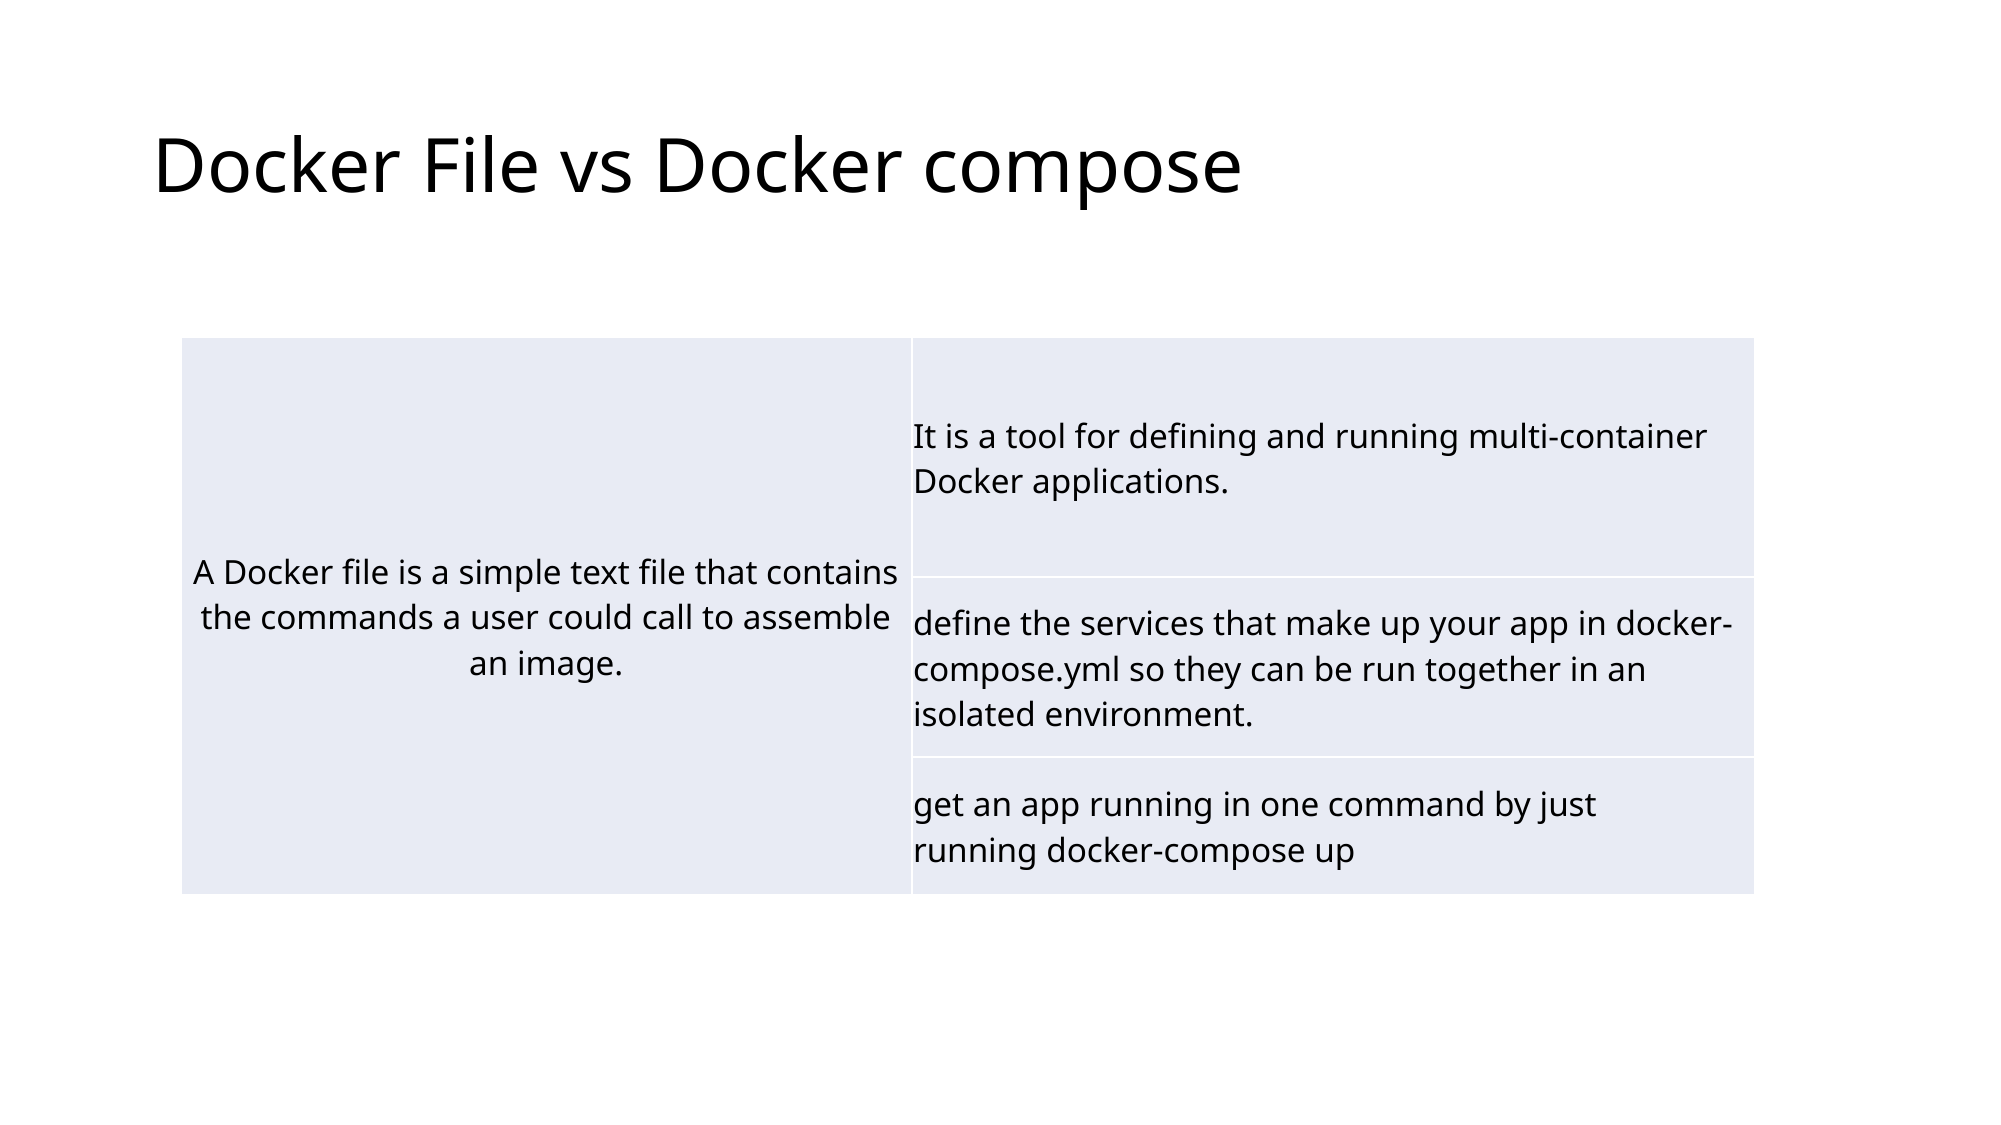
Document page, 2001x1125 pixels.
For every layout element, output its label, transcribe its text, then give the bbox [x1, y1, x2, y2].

table_cell define the services that make up your app in docker-compose.yml so they can be run together in an isolated environment. [913, 578, 1754, 756]
title Docker File vs Docker compose [137, 59, 1863, 278]
table_header It is a tool for defining and running multi-container Docker applications. [913, 338, 1754, 576]
table_cell get an app running in one command by just running docker-compose up [913, 758, 1754, 894]
table_header A Docker file is a simple text file that contains the commands a user could call to assemble an image. [182, 338, 911, 894]
